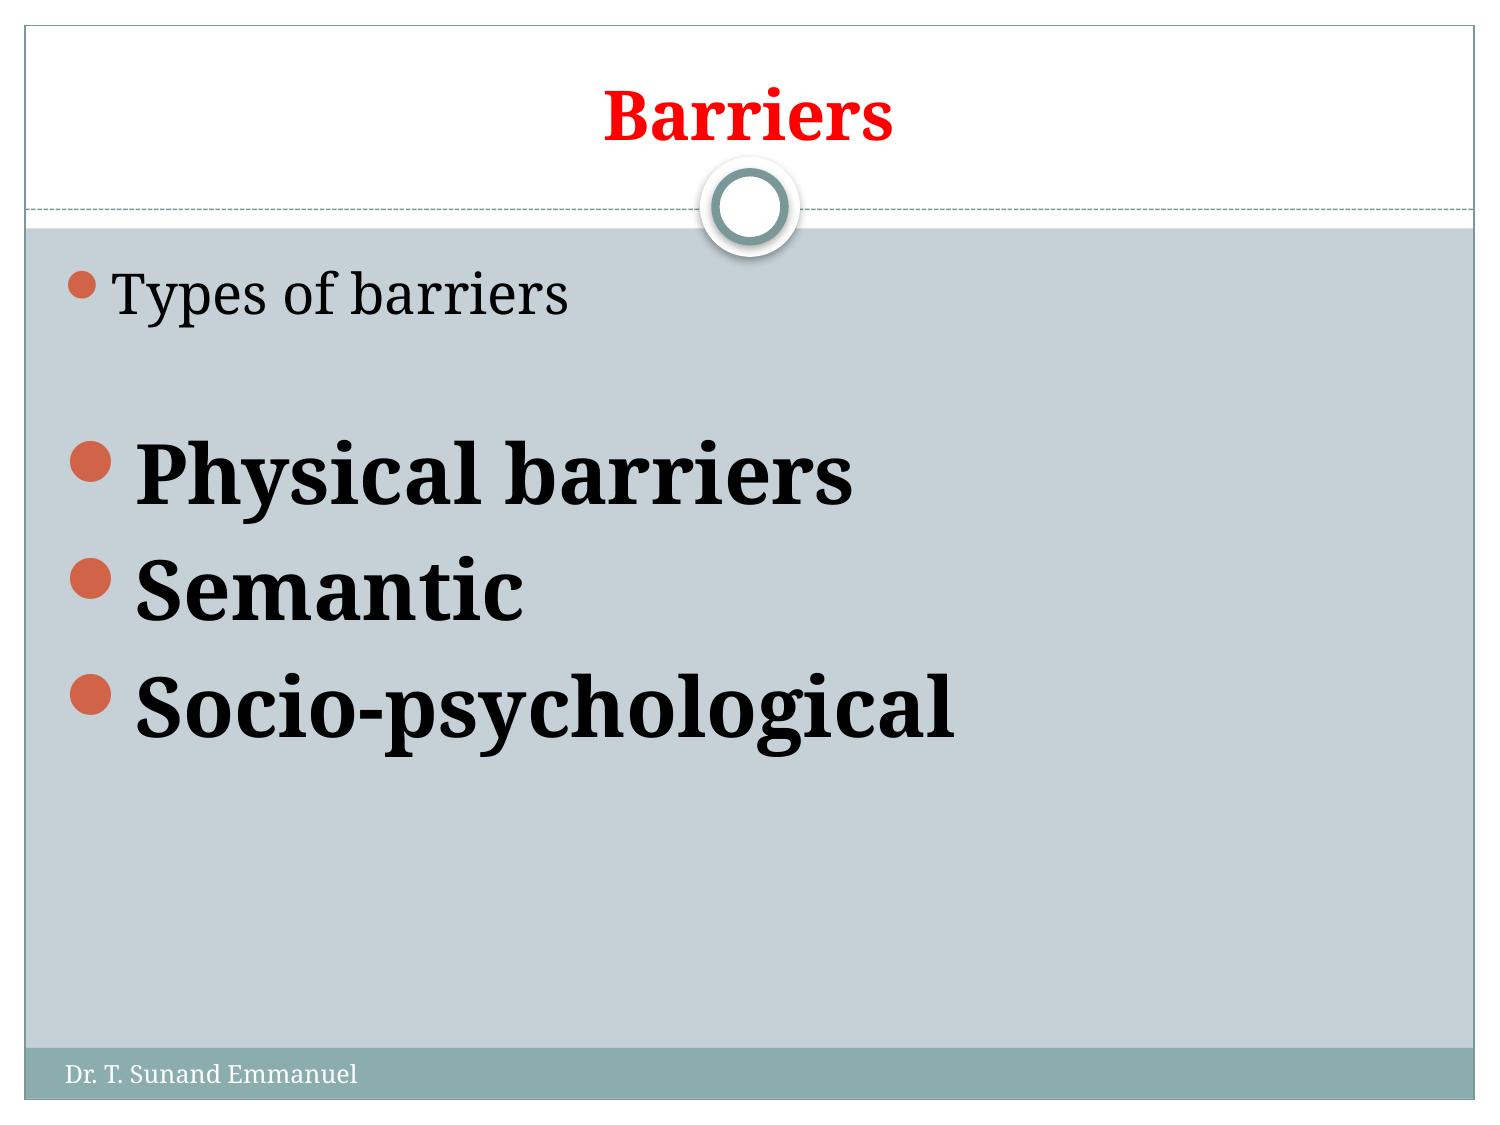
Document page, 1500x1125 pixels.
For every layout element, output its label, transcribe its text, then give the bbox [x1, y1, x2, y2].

footer Dr. T. Sunand Emmanuel [50, 1051, 638, 1112]
title Barriers [49, 37, 1450, 162]
list Types of barriers Physical barriers Semantic Socio-psychological [49, 250, 1445, 1001]
